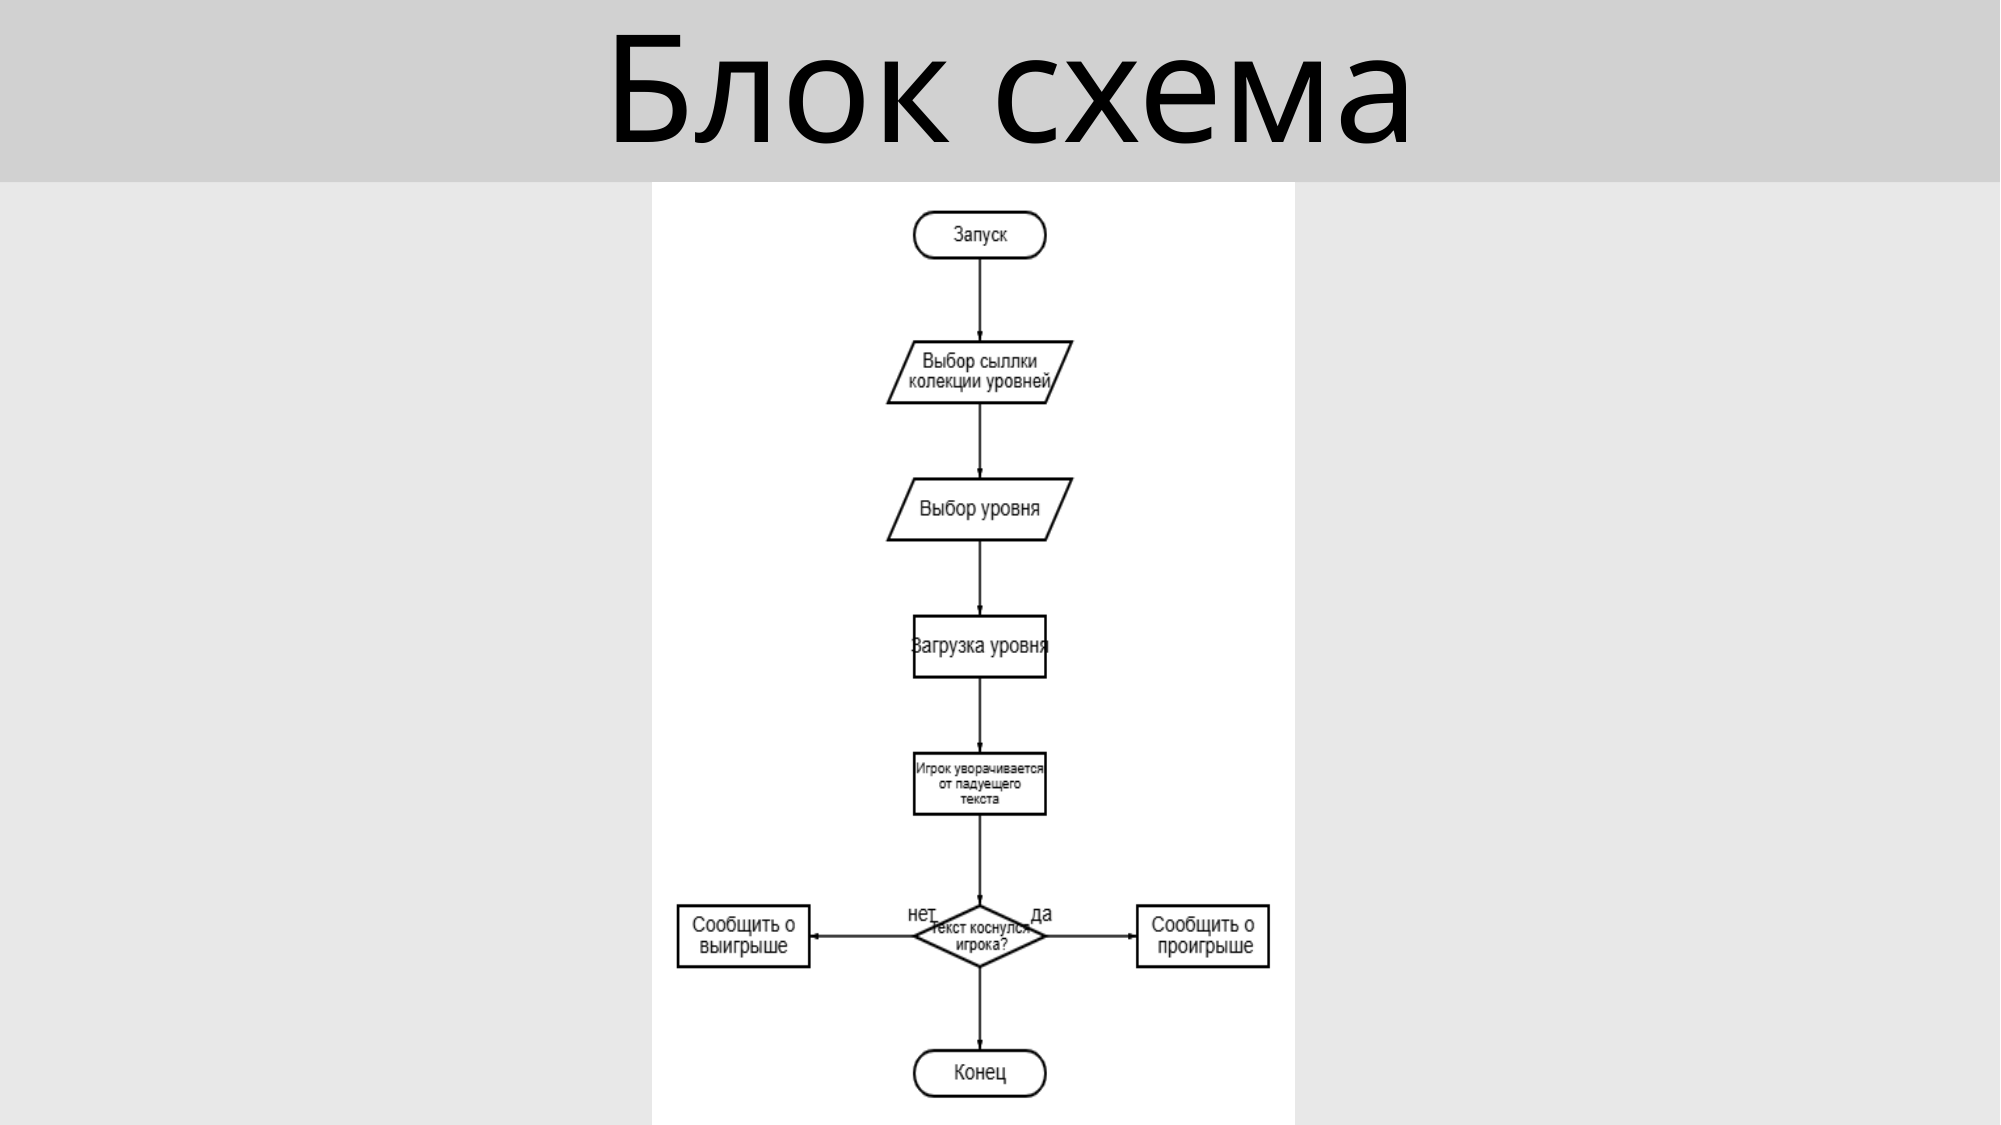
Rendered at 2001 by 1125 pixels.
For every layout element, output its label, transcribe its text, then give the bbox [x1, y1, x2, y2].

title Блок схема [0, 0, 2000, 183]
picture [652, 182, 1296, 1125]
